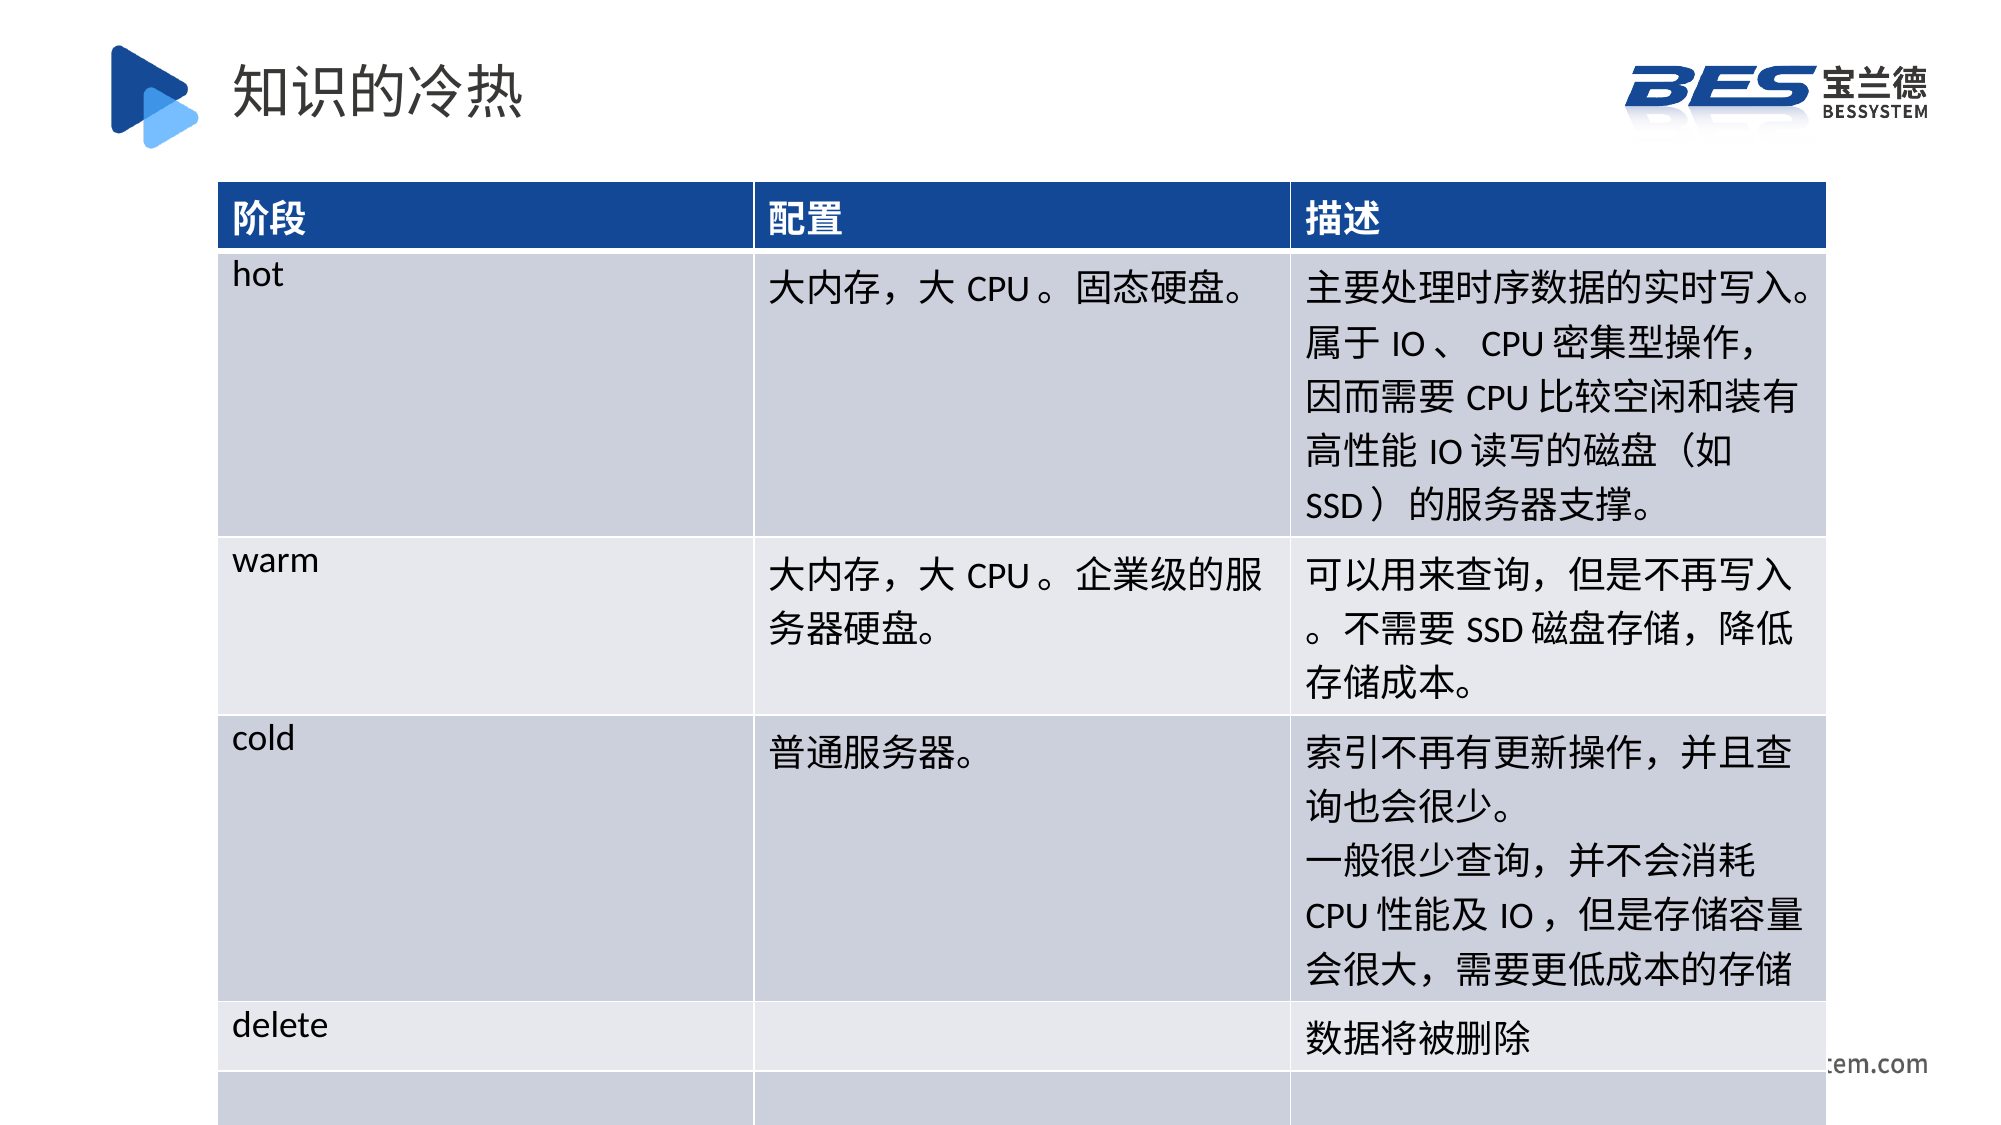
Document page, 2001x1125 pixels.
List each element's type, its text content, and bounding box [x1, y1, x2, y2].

table_cell 主要处理时序数据的实时写入。 属于IO、CPU密集型操作，因而需要CPU比较空闲和装有高性能IO读写的磁盘（如SSD）的服务器支撑。 [1291, 254, 1826, 536]
table_cell [218, 1072, 753, 1125]
picture [1828, 1051, 1927, 1079]
table_cell warm [218, 538, 753, 714]
table_cell 索引不再有更新操作，并且查询也会很少。 一般很少查询，并不会消耗CPU性能及IO，但是存储容量会很大，需要更低成本的存储 [1291, 716, 1826, 1001]
table_cell 大内存，大CPU。企業级的服务器硬盘。 [755, 538, 1290, 714]
table_cell [755, 1072, 1290, 1125]
table_cell cold [218, 716, 753, 1001]
title 知识的冷热 [217, 40, 1500, 149]
table_header 阶段 [218, 182, 753, 248]
table_header 描述 [1291, 182, 1826, 248]
picture [109, 39, 206, 156]
table_cell 大内存，大CPU。固态硬盘。 [755, 254, 1290, 536]
table_cell 普通服务器。 [755, 716, 1290, 1001]
table_cell 数据将被删除 [1291, 1002, 1826, 1070]
table_cell [755, 1002, 1290, 1070]
table_cell delete [218, 1002, 753, 1070]
table_cell 可以用来查询，但是不再写入 。不需要SSD磁盘存储，降低存储成本。 [1291, 538, 1826, 714]
table_cell hot [218, 254, 753, 536]
table_cell [1291, 1072, 1826, 1125]
table_header 配置 [755, 182, 1290, 248]
picture [1612, 55, 1940, 156]
